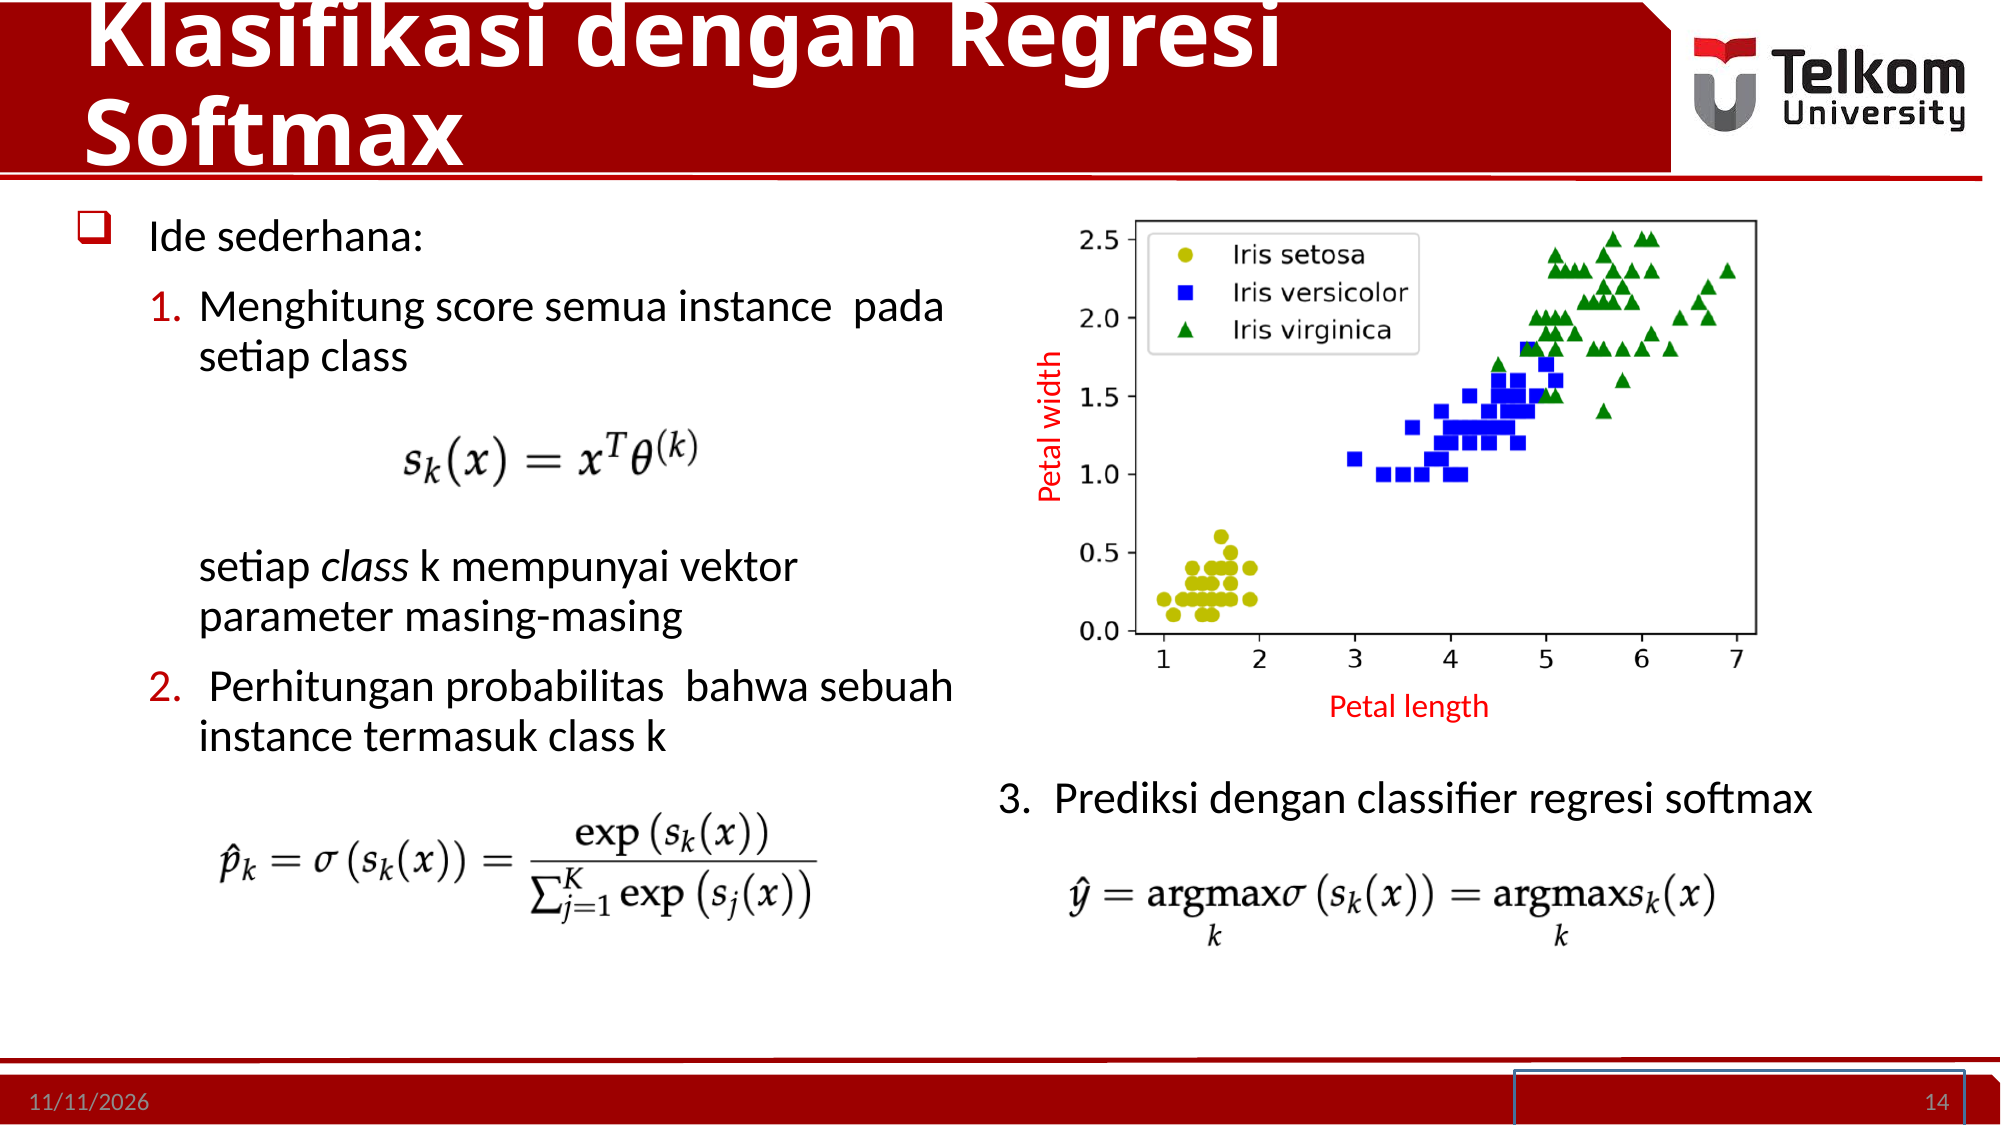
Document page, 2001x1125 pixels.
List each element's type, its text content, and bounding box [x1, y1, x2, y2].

slide_number 14 [1514, 1070, 1965, 1125]
picture [1671, 14, 1987, 154]
text_box Prediksi dengan classifier regresi softmax [909, 760, 1910, 831]
text_box Klasifikasi dengan Regresi Softmax [68, 26, 1587, 146]
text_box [1019, 204, 1770, 722]
picture [1046, 846, 1759, 974]
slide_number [13, 1070, 464, 1125]
picture [378, 401, 740, 508]
picture [207, 790, 833, 943]
